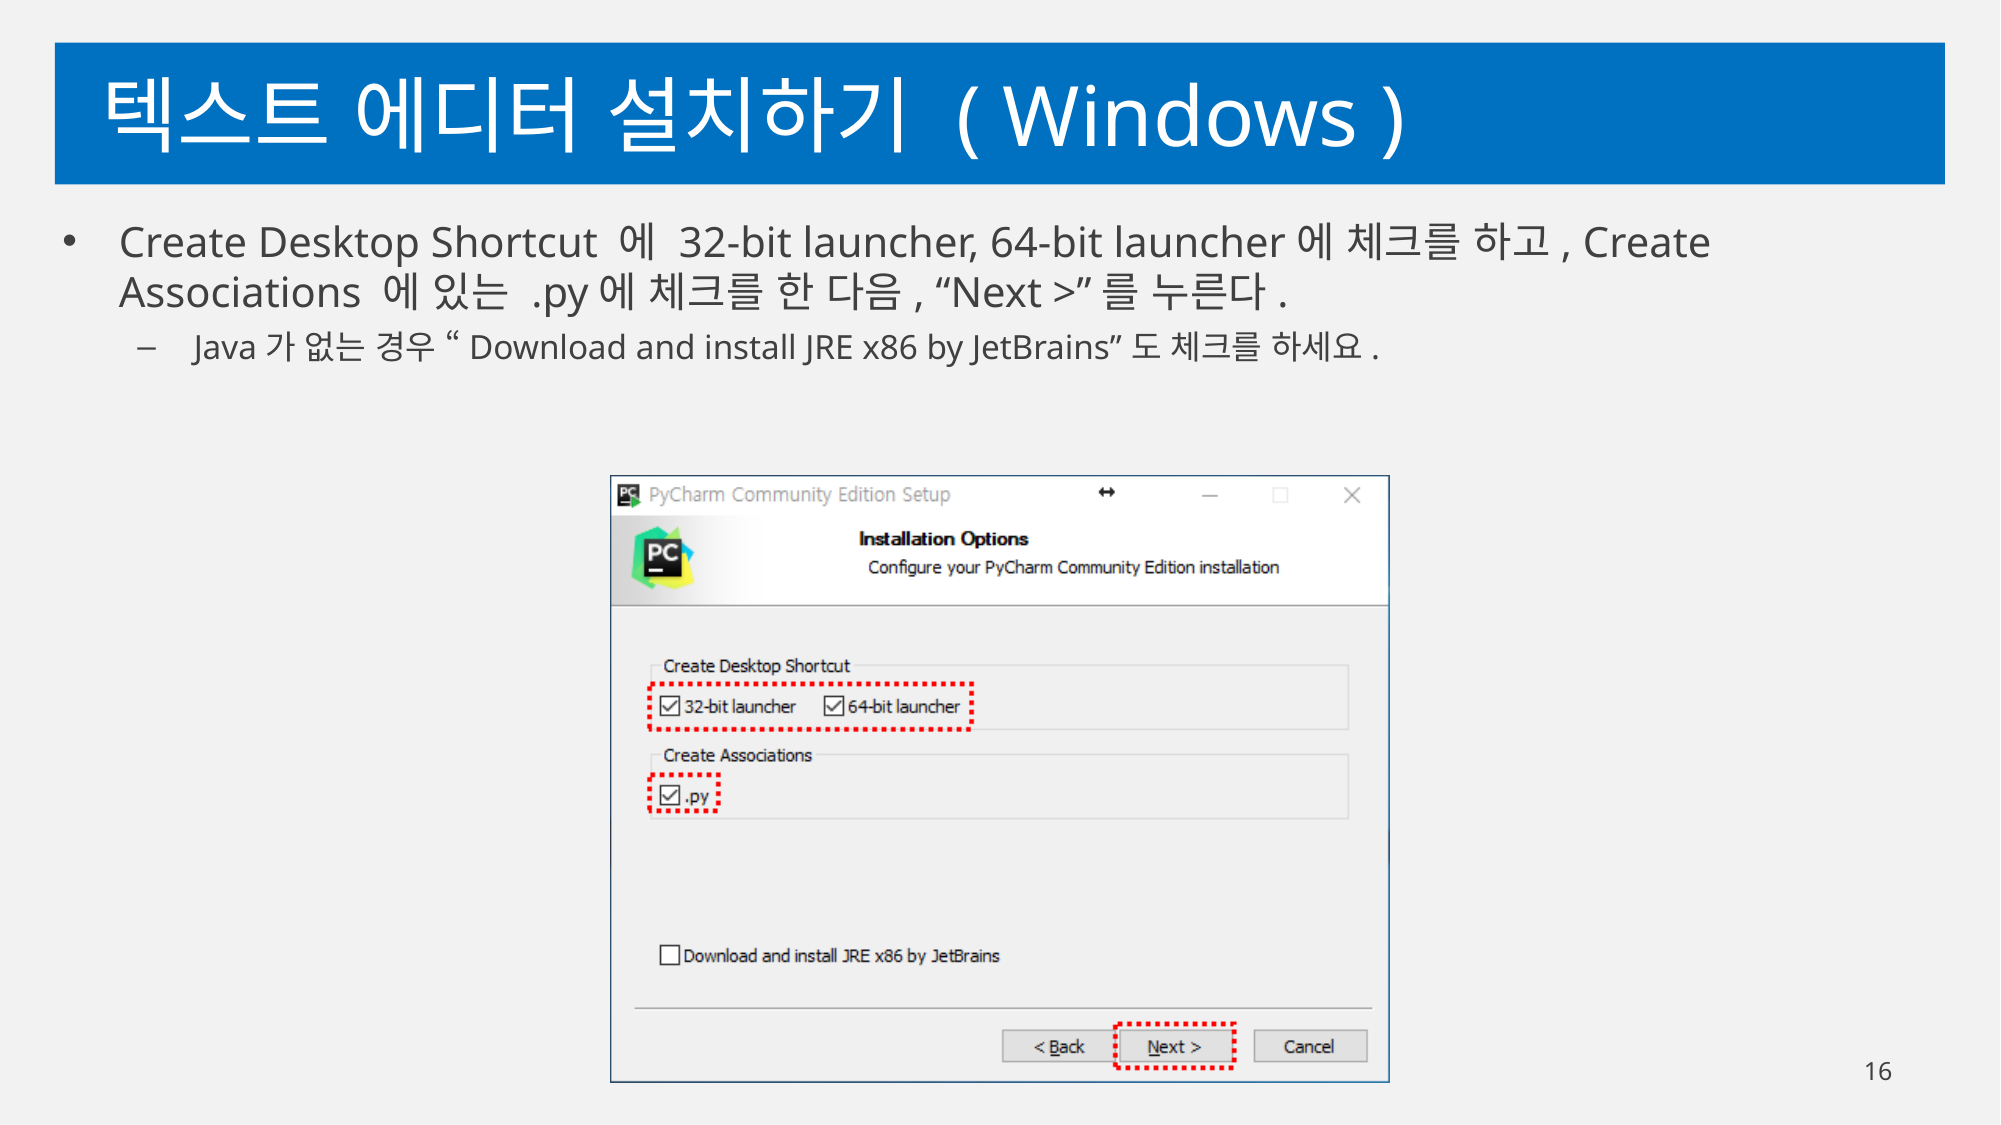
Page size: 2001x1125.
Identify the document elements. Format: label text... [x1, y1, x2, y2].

picture [609, 475, 1391, 1083]
slide_number 16 [1852, 1049, 1901, 1096]
title 텍스트 에디터 설치하기 ( Windows ) [54, 42, 1946, 185]
list Create Desktop Shortcut 에 32-bit launcher, 64-bit launcher에 체크를 하고, Create Associations 에 있는 .py에 체크를 한 다음, “Next >”를 누른다. Java가 없는 경우 “Download and install JRE x86 by JetBrains”도 체크를 하세요. [54, 207, 1946, 1000]
